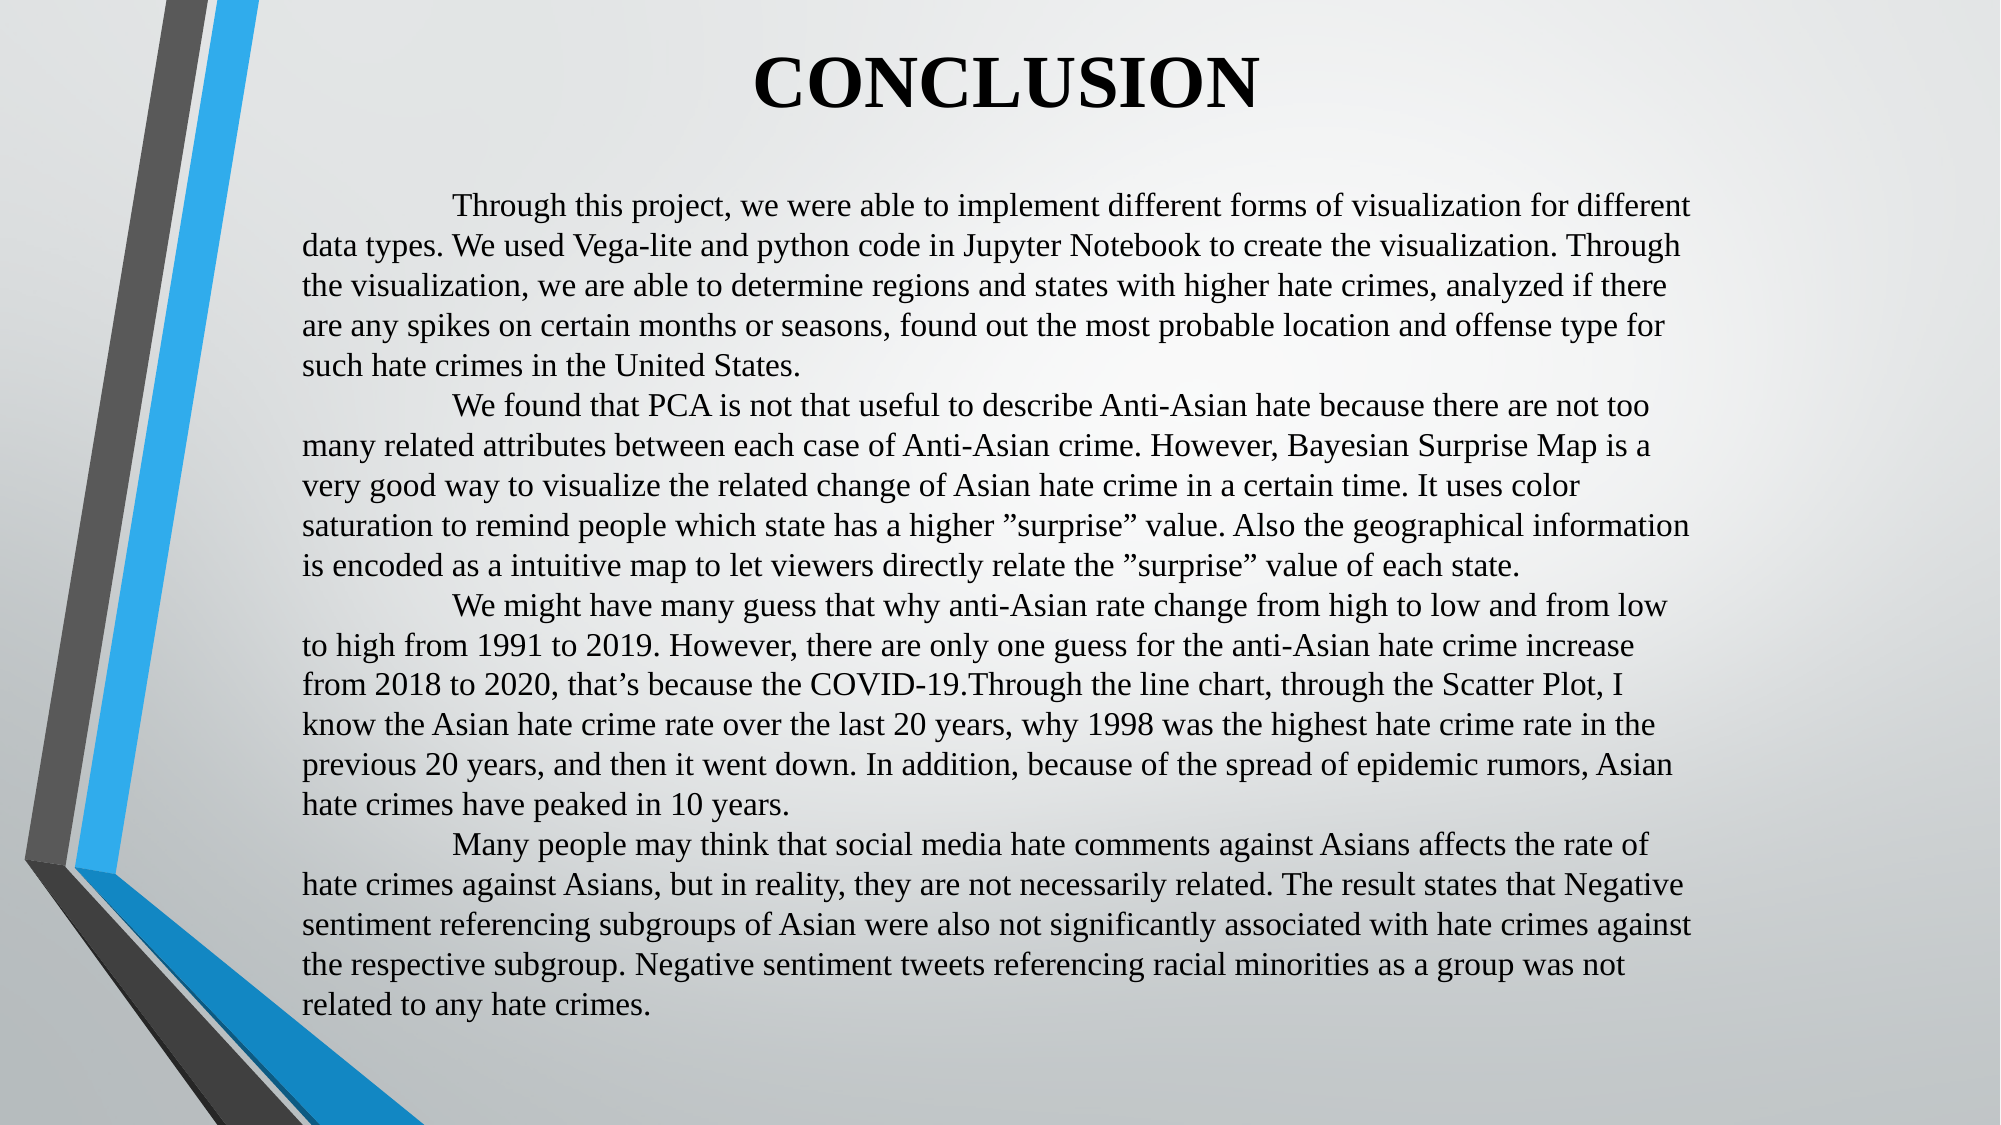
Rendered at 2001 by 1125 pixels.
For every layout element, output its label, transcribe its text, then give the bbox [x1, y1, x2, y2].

text_box CONCLUSION [737, 24, 1737, 130]
text_box Through this project, we were able to implement different forms of visualization for different data types. We used Vega-lite and python code in Jupyter Notebook to create the visualization. Through the visualization, we are able to determine regions and states with higher hate crimes, analyzed if there are any spikes on certain months or seasons, found out the most probable location and offense type for such hate crimes in the United States. We found that PCA is not that useful to describe Anti-Asian hate because there are not too many related attributes between each case of Anti-Asian crime. However, Bayesian Surprise Map is a very good way to visualize the related change of Asian hate crime in a certain time. It uses color saturation to remind people which state has a higher ”surprise” value. Also the geographical information is encoded as a intuitive map to let viewers directly relate the ”surprise” value of each state. We might have many guess that why anti-Asian rate change from high to low and from low to high from 1991 to 2019. However, there are only one guess for the anti-Asian hate crime increase from 2018 to 2020, that’s because the COVID-19.Through the line chart, through the Scatter Plot, I know the Asian hate crime rate over the last 20 years, why 1998 was the highest hate crime rate in the previous 20 years, and then it went down. In addition, because of the spread of epidemic rumors, Asian hate crimes have peaked in 10 years. Many people may think that social media hate comments against Asians affects the rate of hate crimes against Asians, but in reality, they are not necessarily related. The result states that Negative sentiment referencing subgroups of Asian were also not significantly associated with hate crimes against the respective subgroup. Negative sentiment tweets referencing racial minorities as a group was not related to any hate crimes. [287, 176, 1713, 1030]
